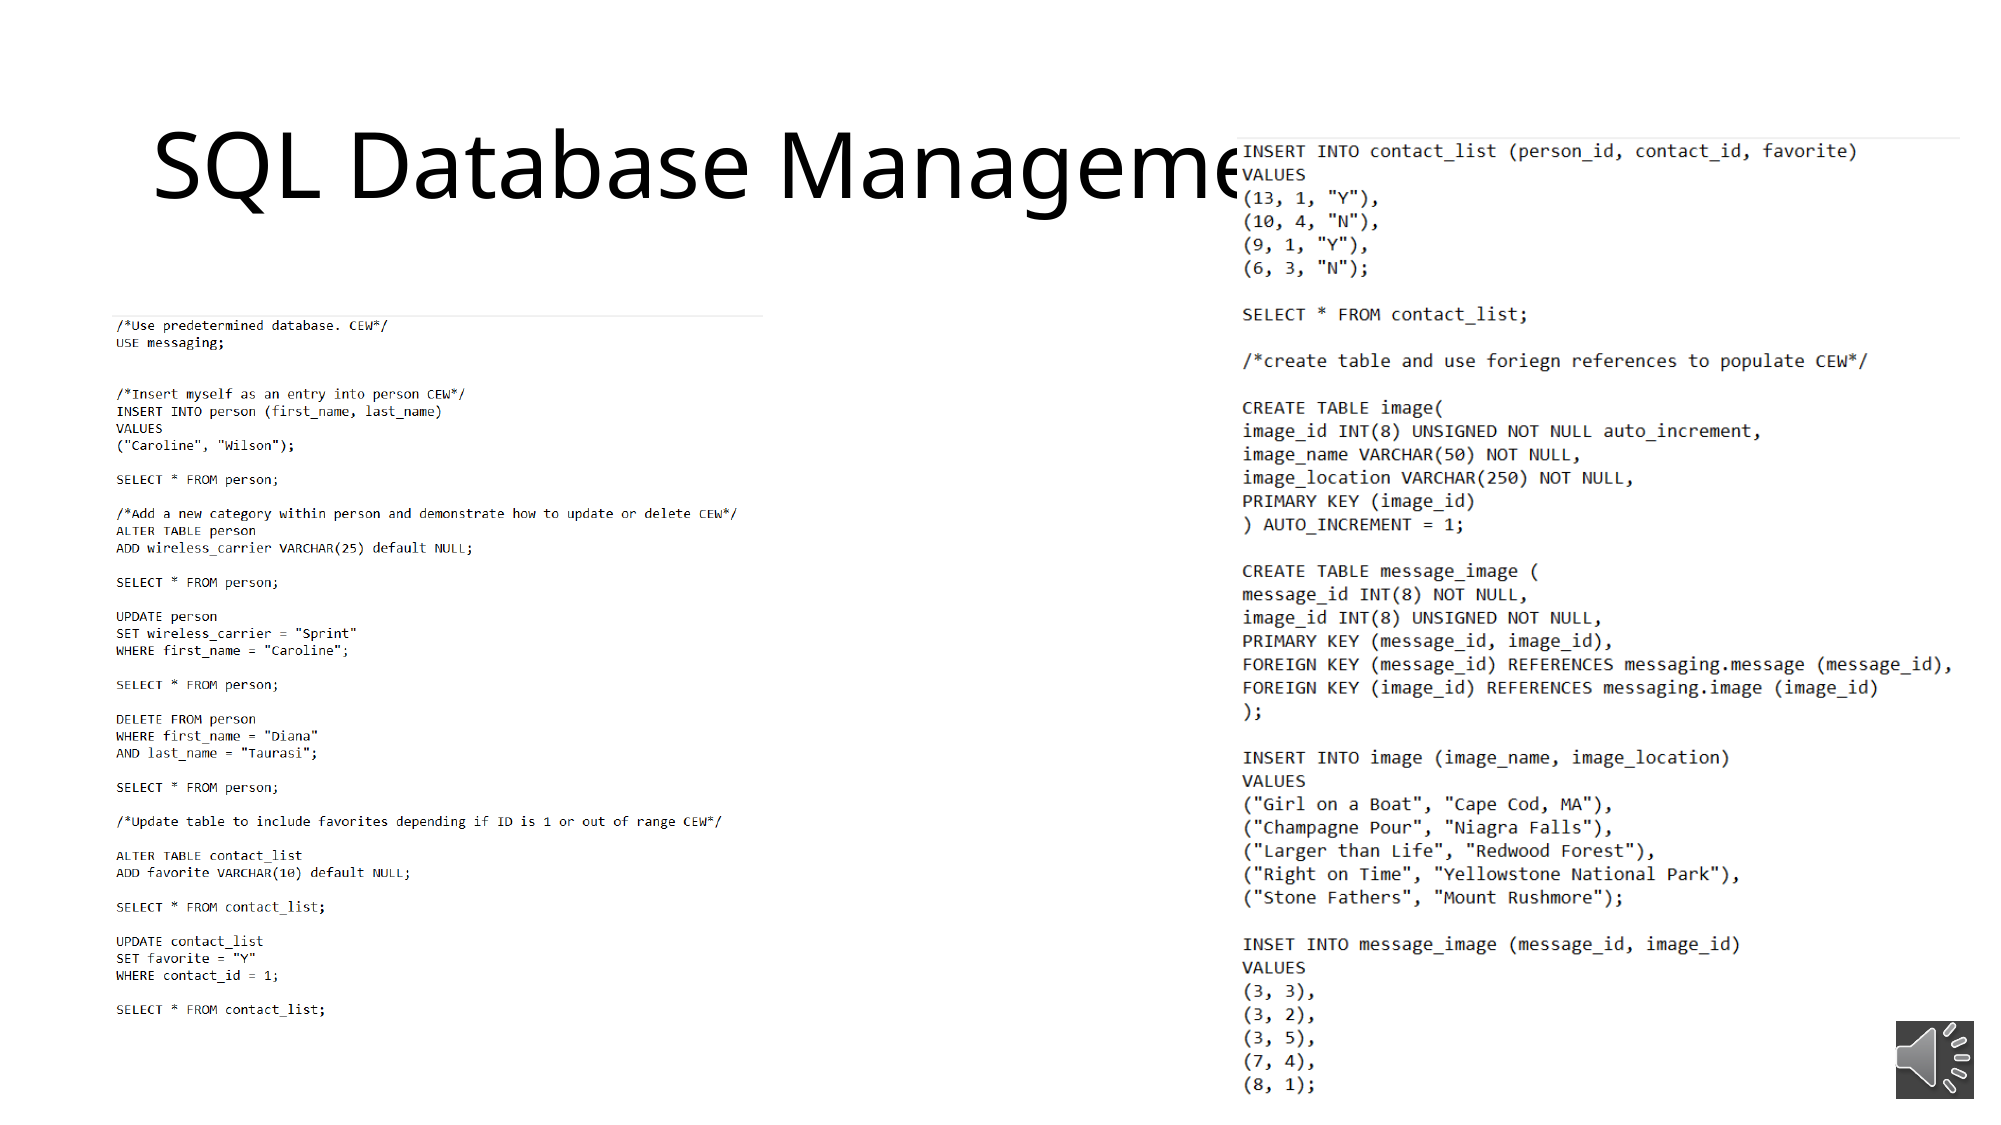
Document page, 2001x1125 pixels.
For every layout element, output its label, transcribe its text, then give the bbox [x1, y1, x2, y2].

title SQL Database Management [137, 59, 1863, 278]
picture [1237, 137, 1975, 1106]
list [111, 315, 763, 1030]
